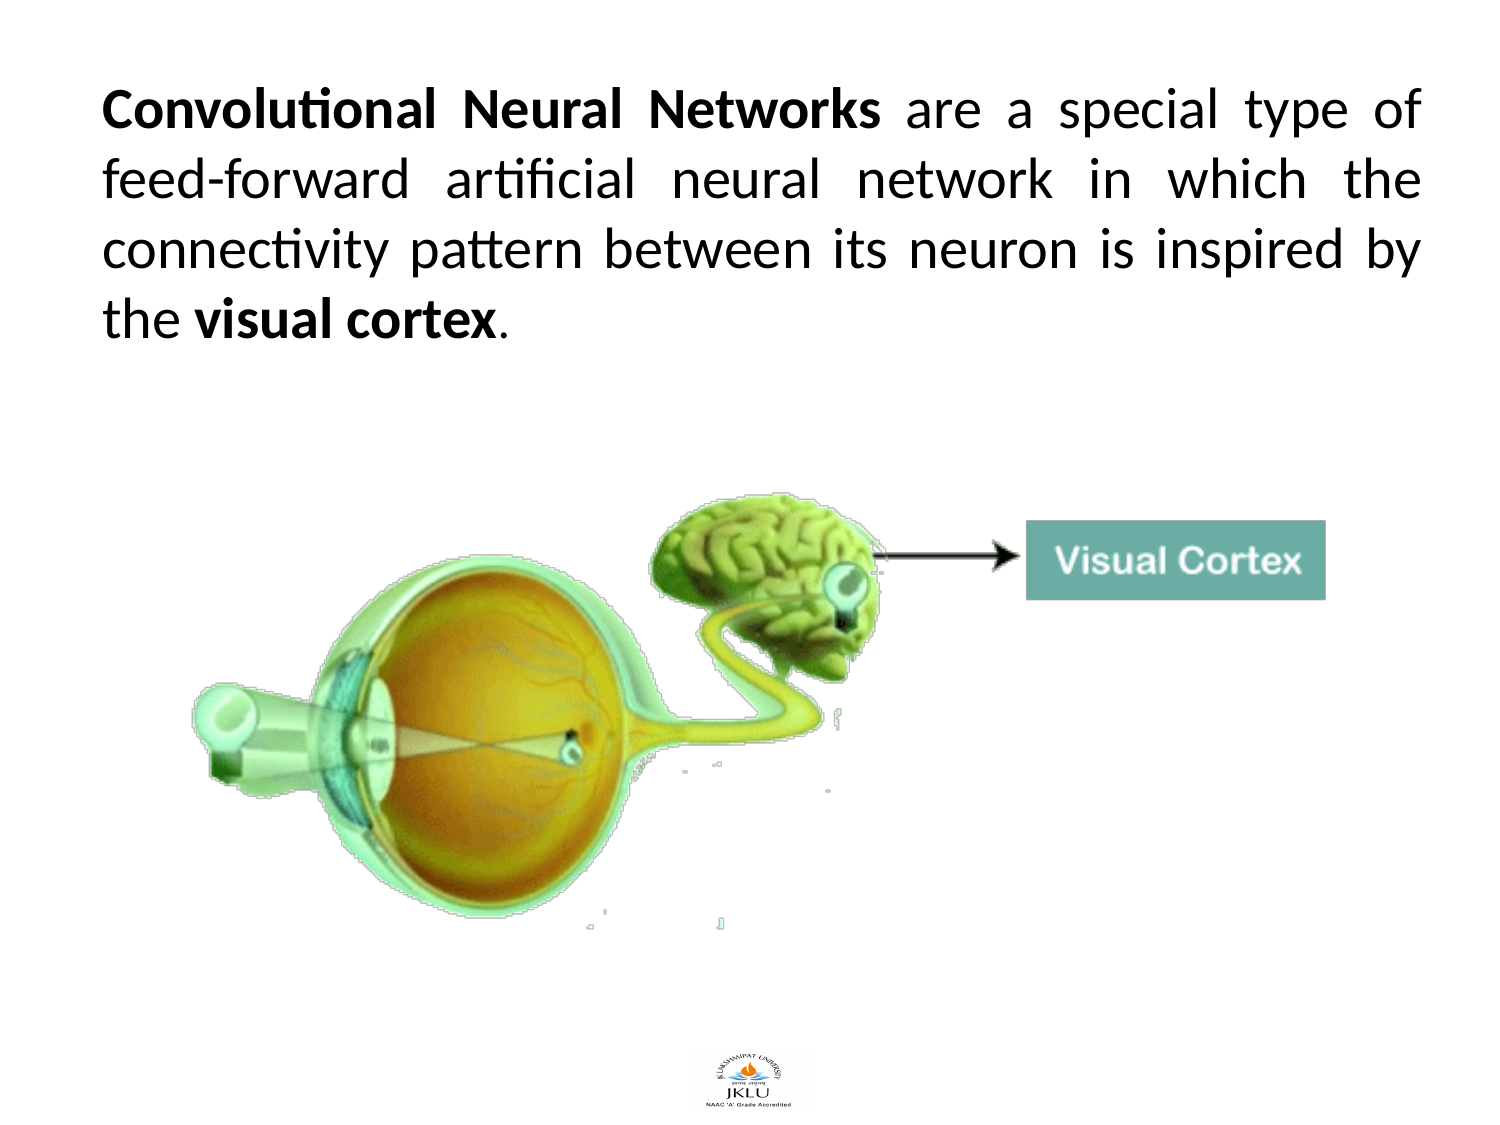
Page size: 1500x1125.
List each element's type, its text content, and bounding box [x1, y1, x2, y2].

text_box Convolutional Neural Networks are a special type of feed-forward artificial neural network in which the connectivity pattern between its neuron is inspired by the visual cortex. [87, 62, 1438, 358]
picture [179, 487, 1346, 938]
picture [687, 1049, 812, 1113]
